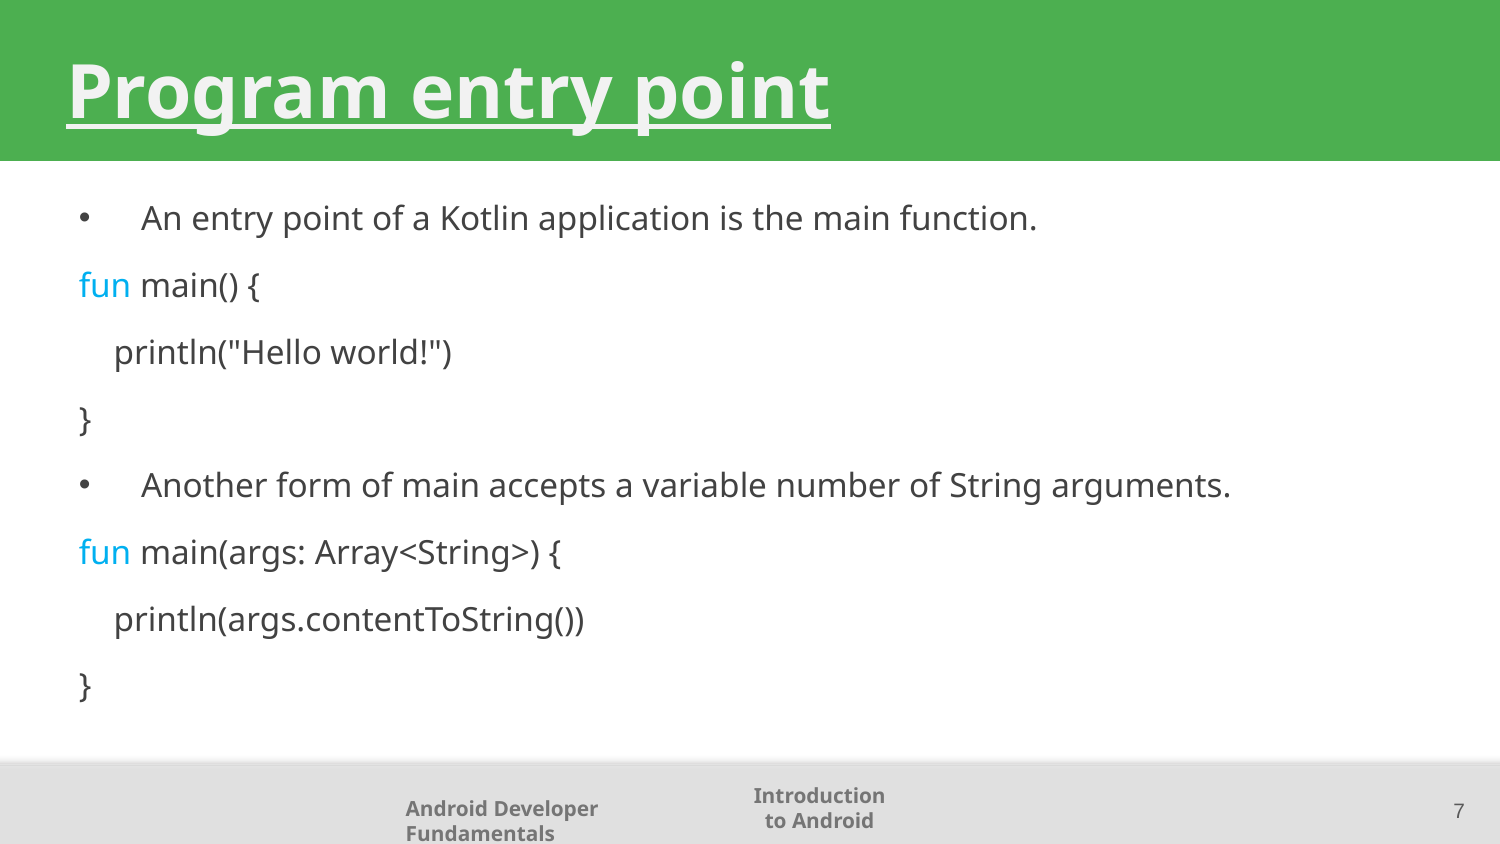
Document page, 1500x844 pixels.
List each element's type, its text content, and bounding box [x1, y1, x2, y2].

list An entry point of a Kotlin application is the main function. fun main() { println("Hello world!") } Another form of main accepts a variable number of String arguments. fun main(args: Array<String>) { println(args.contentToString()) } [51, 176, 1449, 737]
picture [0, 161, 1500, 844]
slide_number 7 [1389, 777, 1480, 842]
title Program entry point [51, 28, 1449, 122]
